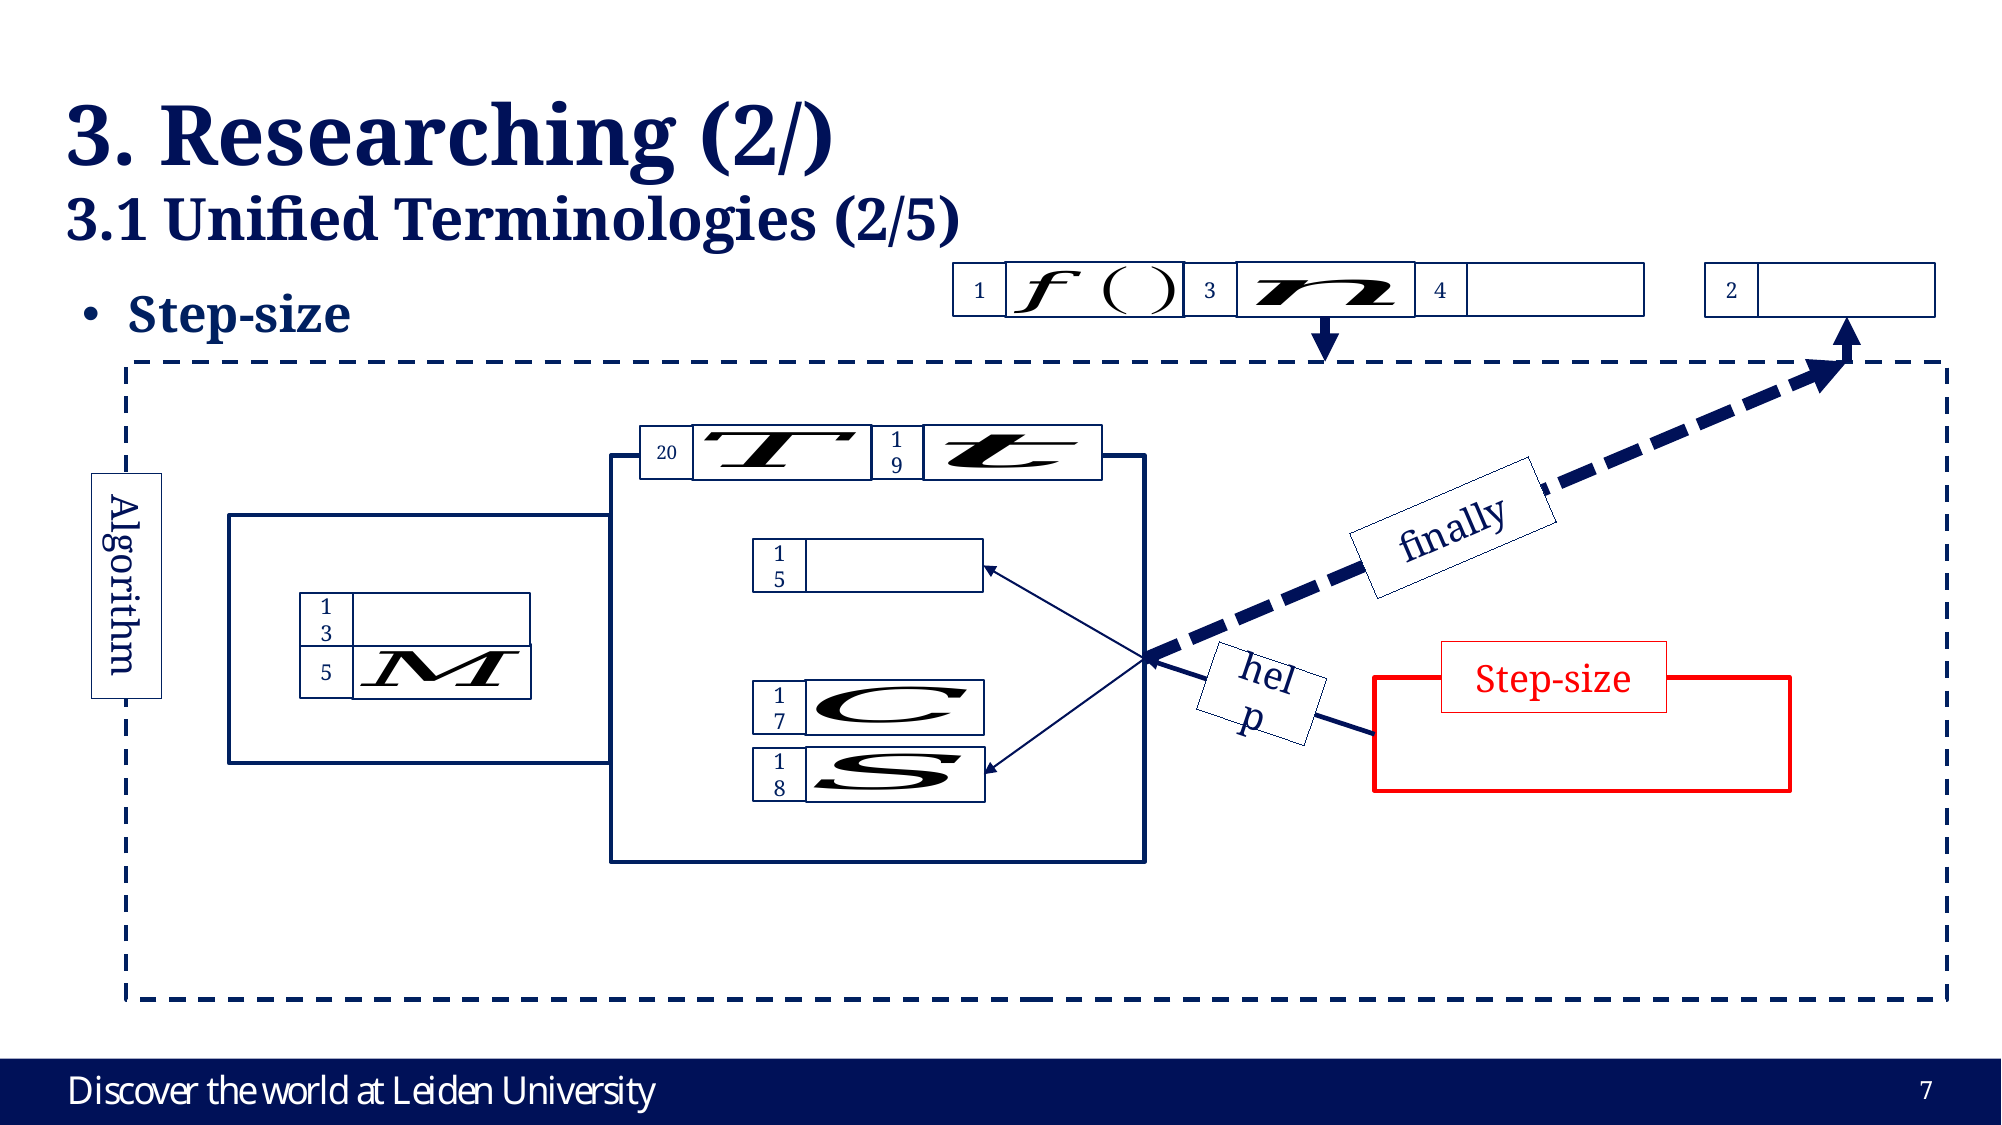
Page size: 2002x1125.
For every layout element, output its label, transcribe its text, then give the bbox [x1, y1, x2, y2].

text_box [639, 425, 1102, 479]
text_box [752, 680, 978, 735]
text_box [124, 360, 1949, 1002]
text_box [983, 565, 1139, 658]
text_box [752, 538, 984, 593]
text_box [752, 747, 984, 801]
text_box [1704, 263, 1936, 317]
text_box [609, 453, 1147, 864]
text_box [1374, 666, 1791, 792]
slide_number 7 [1498, 1061, 1949, 1122]
text_box [227, 513, 612, 765]
text_box Algorithm [91, 473, 162, 699]
title 3. Researching (2/) 3.1 Unified Terminologies (2/5) [66, 66, 1176, 268]
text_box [1144, 361, 1848, 659]
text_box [953, 262, 1645, 317]
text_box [1150, 666, 1375, 735]
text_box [983, 658, 1145, 775]
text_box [299, 592, 531, 699]
